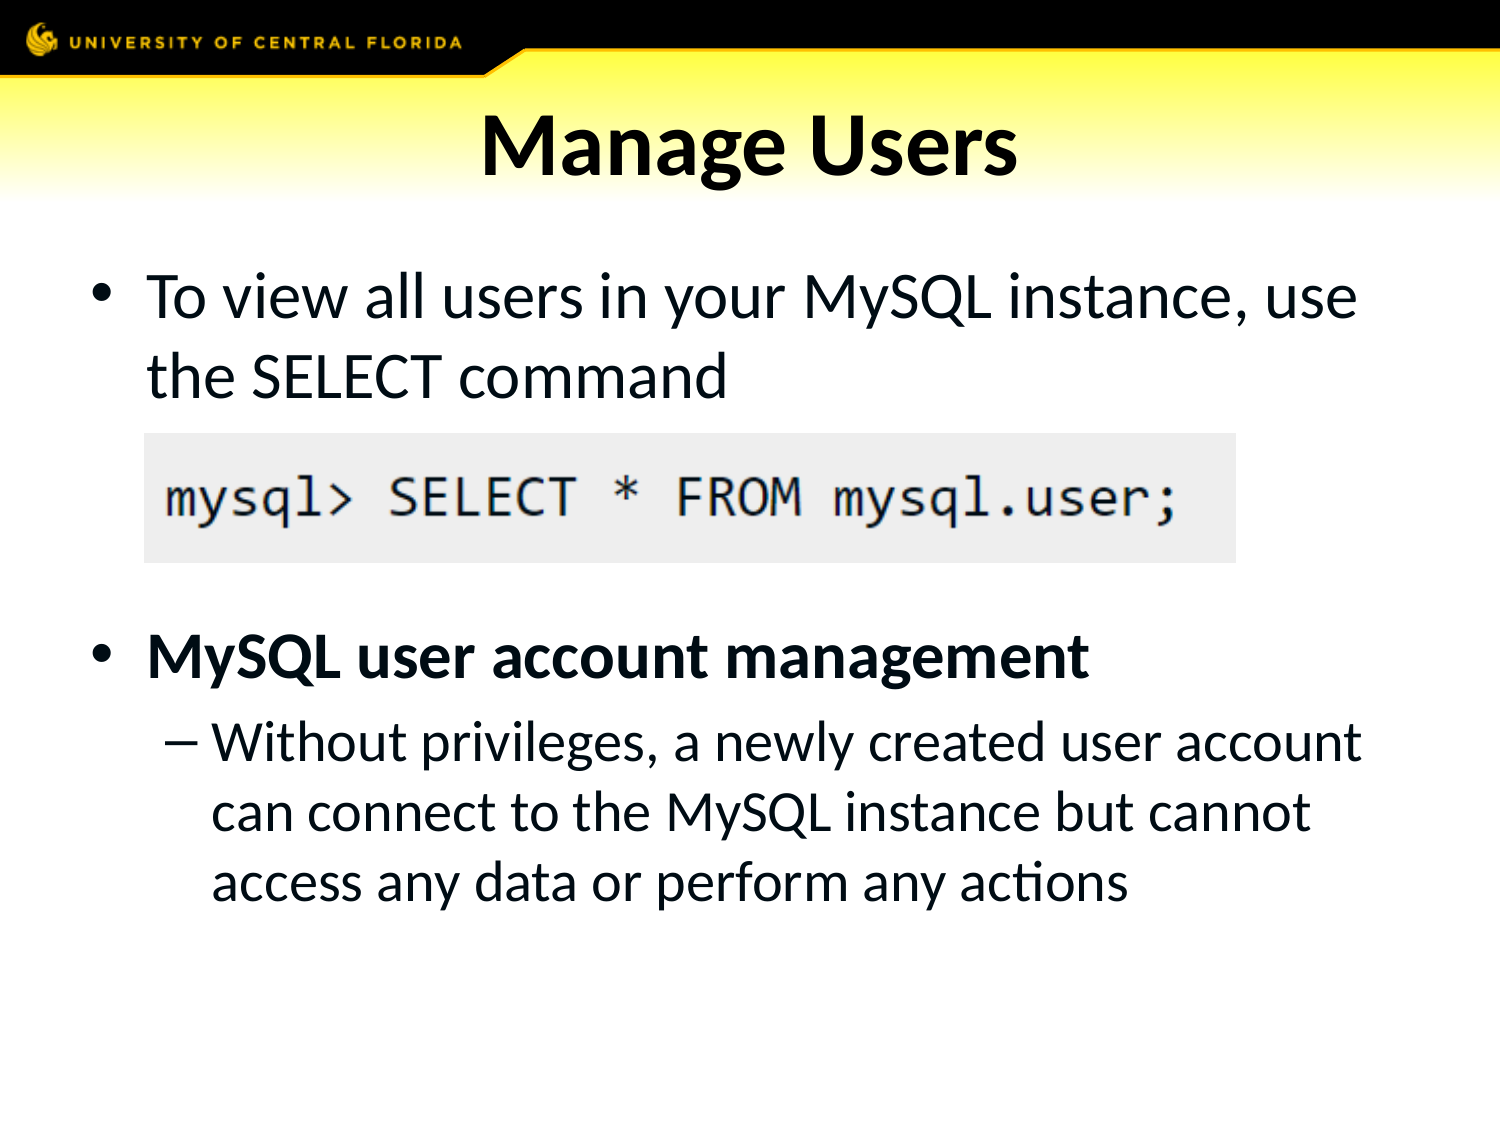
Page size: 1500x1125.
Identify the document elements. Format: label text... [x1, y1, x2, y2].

picture [0, 0, 484, 74]
picture [143, 432, 1236, 564]
title Manage Users [75, 45, 1425, 233]
list To view all users in your MySQL instance, use the SELECT command MySQL user account management Without privileges, a newly created user account can connect to the MySQL instance but cannot access any data or perform any actions [75, 243, 1425, 1066]
